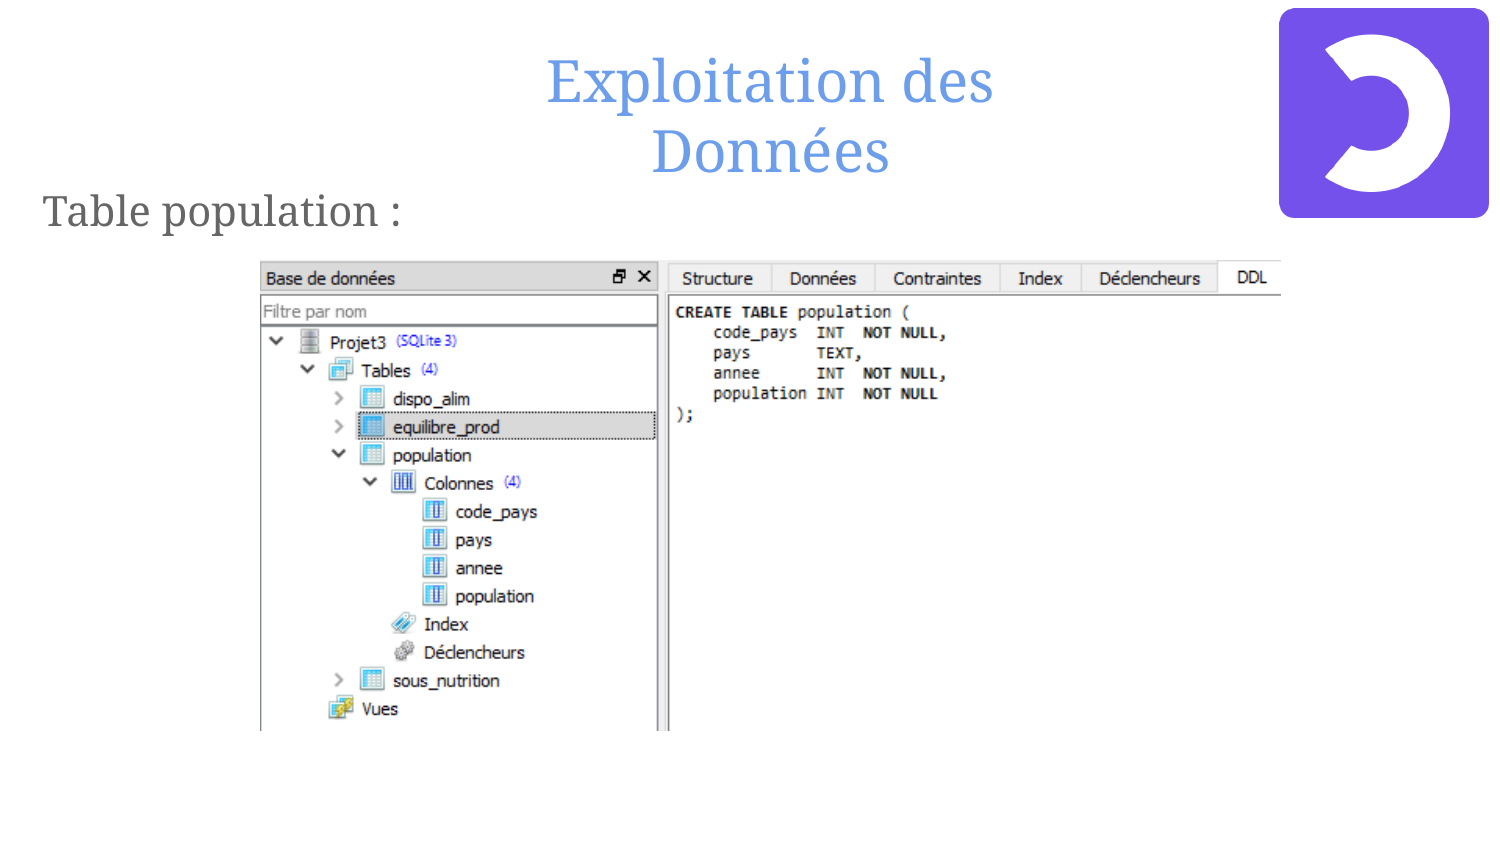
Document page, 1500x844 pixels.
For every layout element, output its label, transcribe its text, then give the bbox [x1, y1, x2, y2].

text_box Table population : [27, 170, 607, 234]
title Exploitation des Données [406, 29, 1136, 124]
picture [1279, 8, 1489, 219]
picture [260, 260, 1282, 732]
